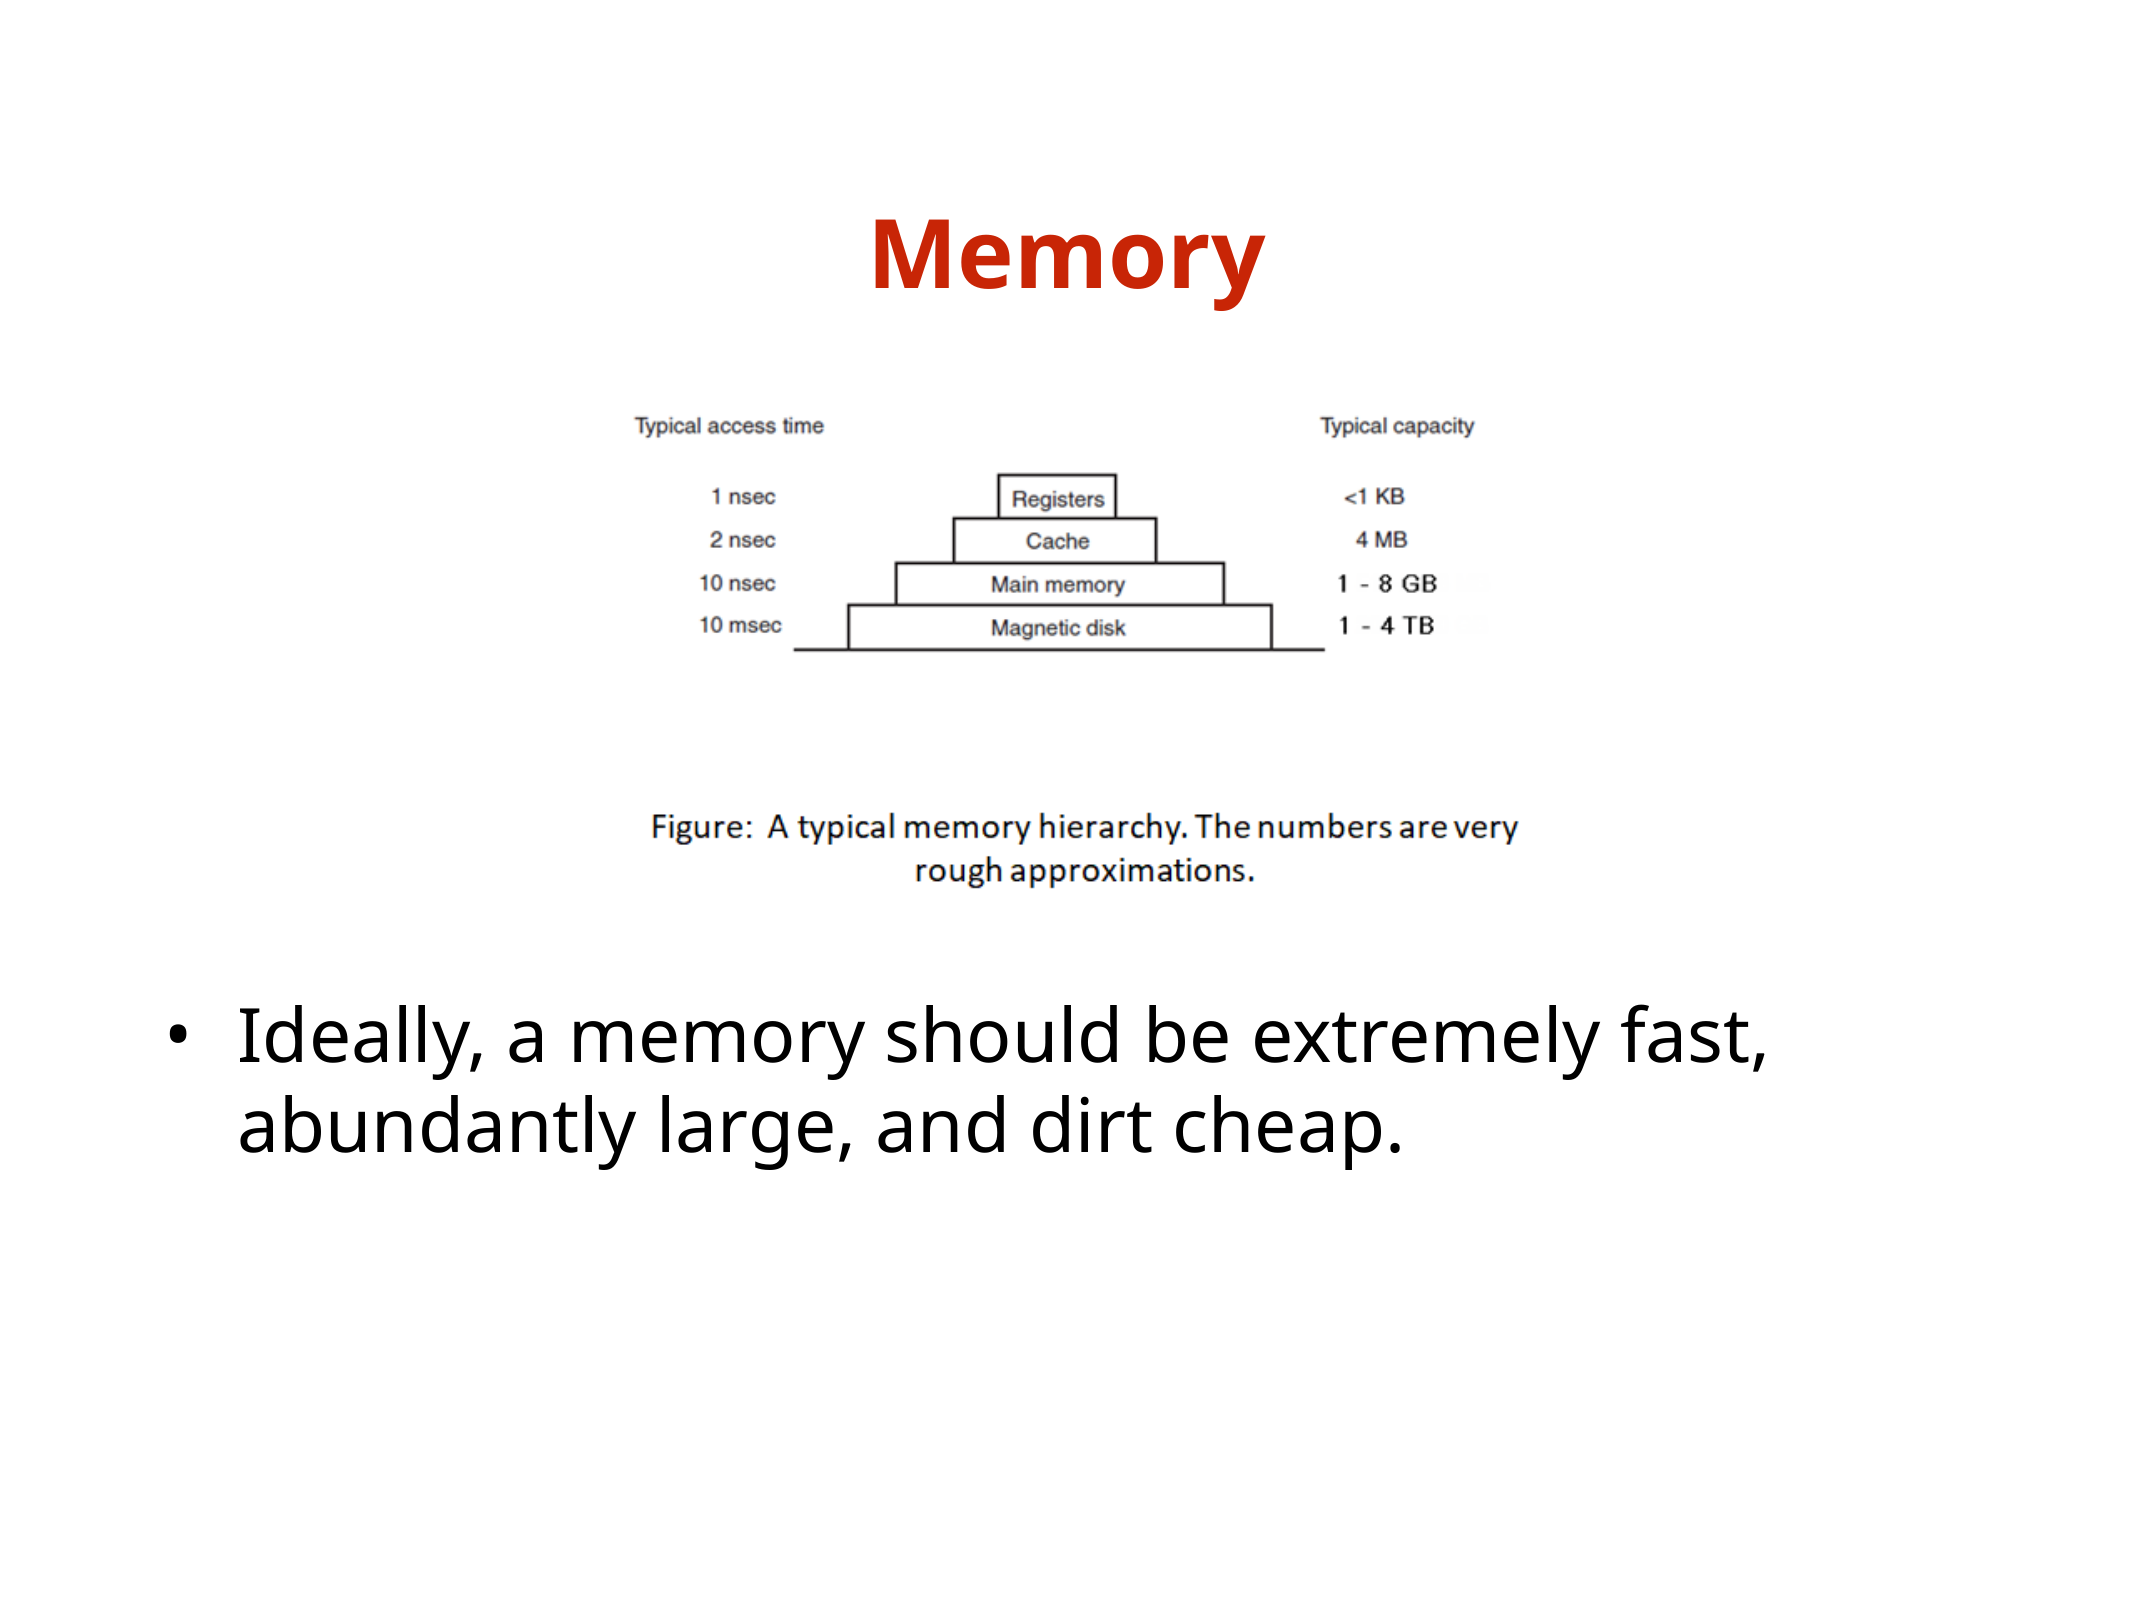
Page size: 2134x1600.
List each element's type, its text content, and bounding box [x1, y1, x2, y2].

picture [564, 315, 1569, 915]
list Ideally, a memory should be extremely fast, abundantly large, and dirt cheap. [156, 427, 1978, 1459]
title Memory [156, 72, 1978, 427]
